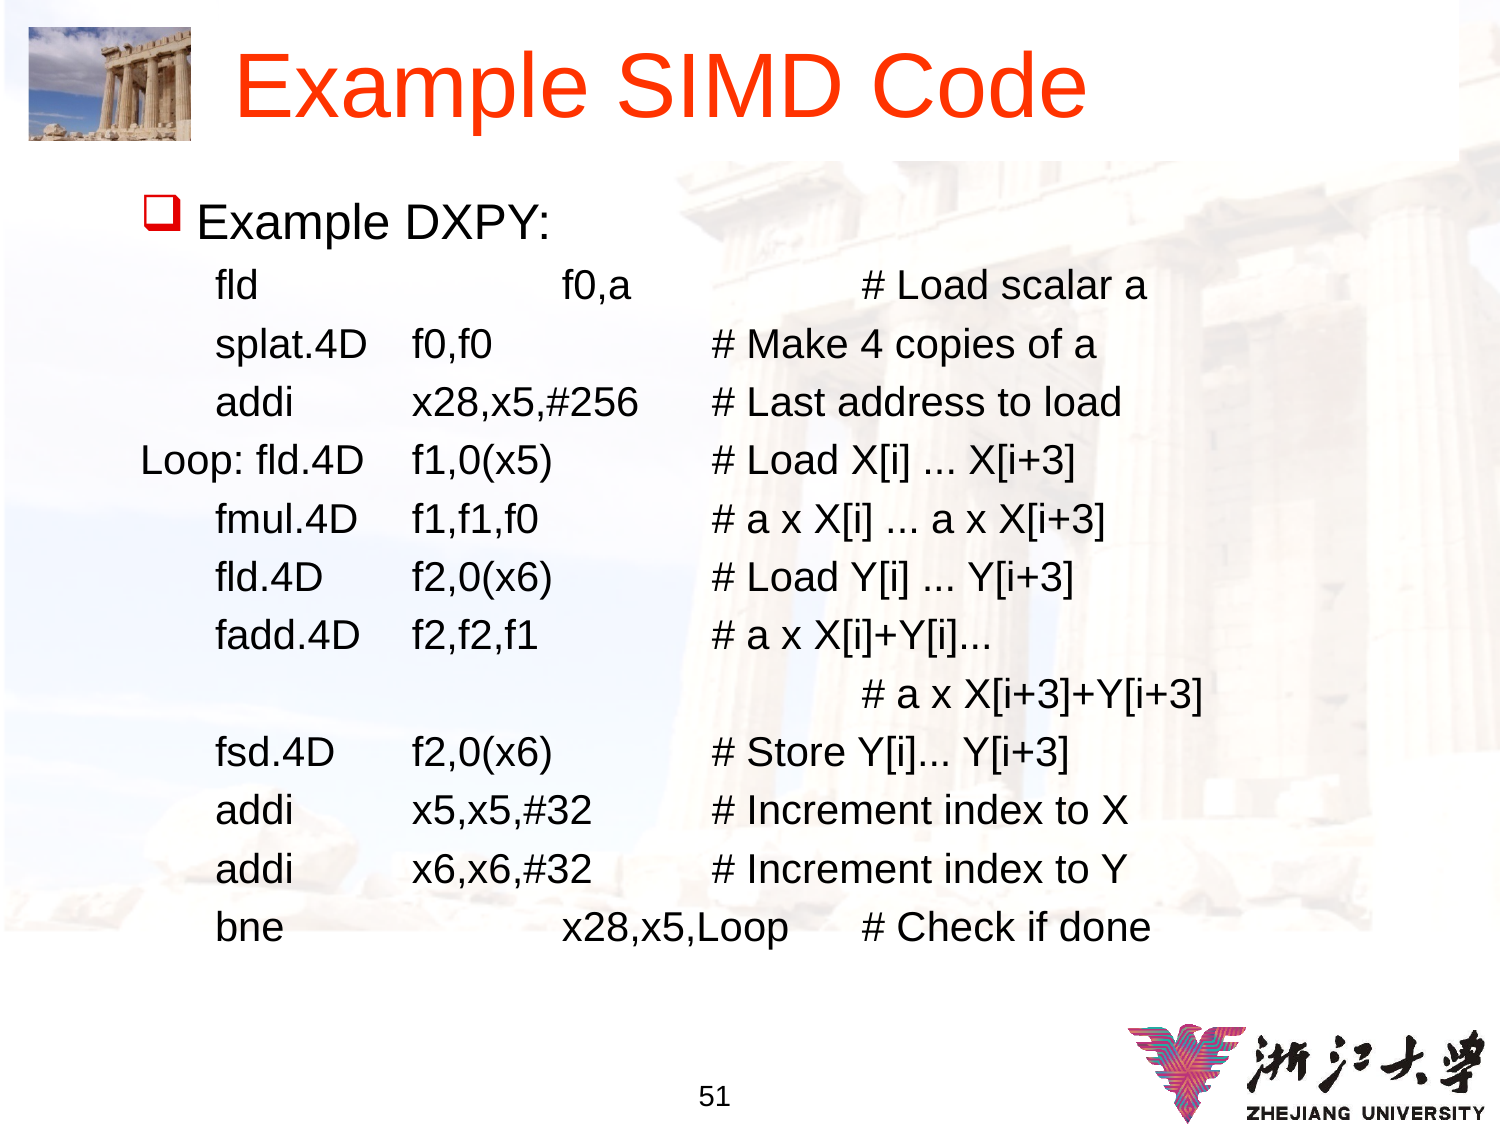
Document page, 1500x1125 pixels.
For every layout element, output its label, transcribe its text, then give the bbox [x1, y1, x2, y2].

picture [0, 0, 1500, 1125]
title Example SIMD Code [218, 0, 1459, 161]
list Example DXPY: fld f0,a # Load scalar a splat.4D f0,f0 # Make 4 copies of a addi x28,x5,#256 # Last address to load Loop: fld.4D f1,0(x5) # Load X[i] ... X[i+3] fmul.4D f1,f1,f0 # a x X[i] ... a x X[i+3] fld.4D f2,0(x6) # Load Y[i] ... Y[i+3] fadd.4D f2,f2,f1 # a x X[i]+Y[i]... # a x X[i+3]+Y[i+3] fsd.4D f2,0(x6) # Store Y[i]... Y[i+3] addi x5,x5,#32 # Increment index to X addi x6,x6,#32 # Increment index to Y bne x28,x5,Loop # Check if done [125, 182, 1500, 969]
